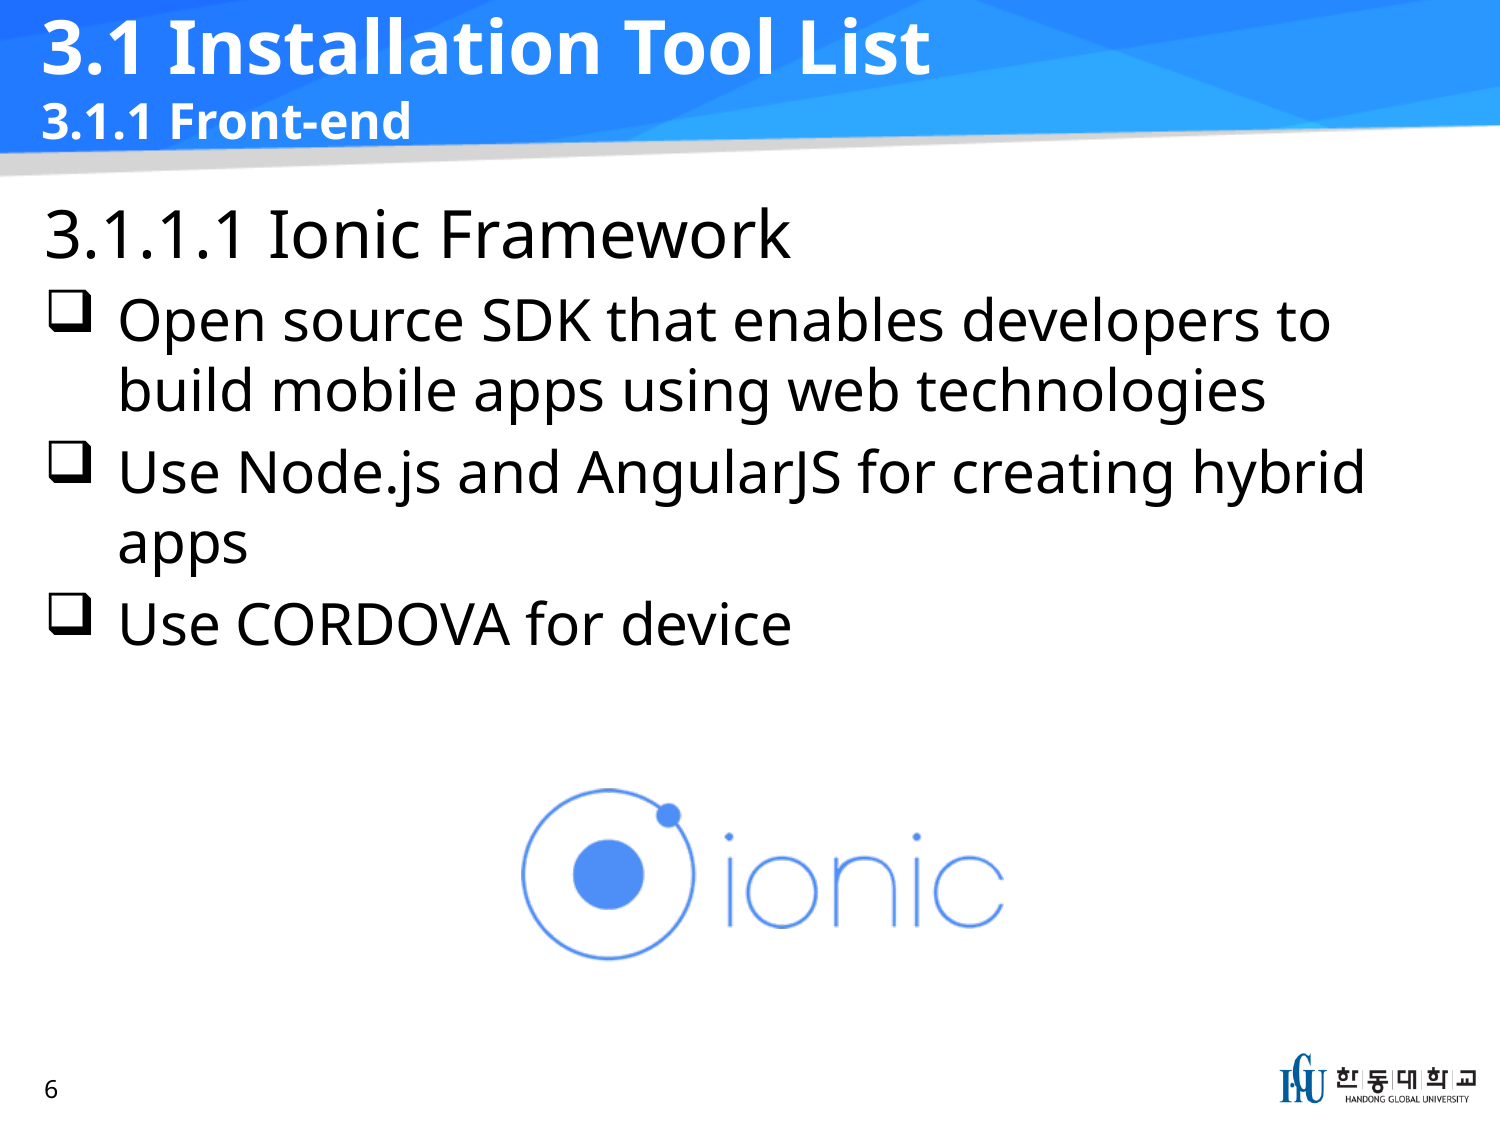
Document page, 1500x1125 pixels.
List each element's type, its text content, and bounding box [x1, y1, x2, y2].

list 3.1.1.1 Ionic Framework Open source SDK that enables developers to build mobile apps using web technologies Use Node.js and AngularJS for creating hybrid apps Use CORDOVA for device [29, 184, 1471, 1035]
picture [0, 0, 1500, 1125]
slide_number 6 [29, 1066, 148, 1106]
title 3.1 Installation Tool List 3.1.1 Front-end [41, 2, 1471, 147]
